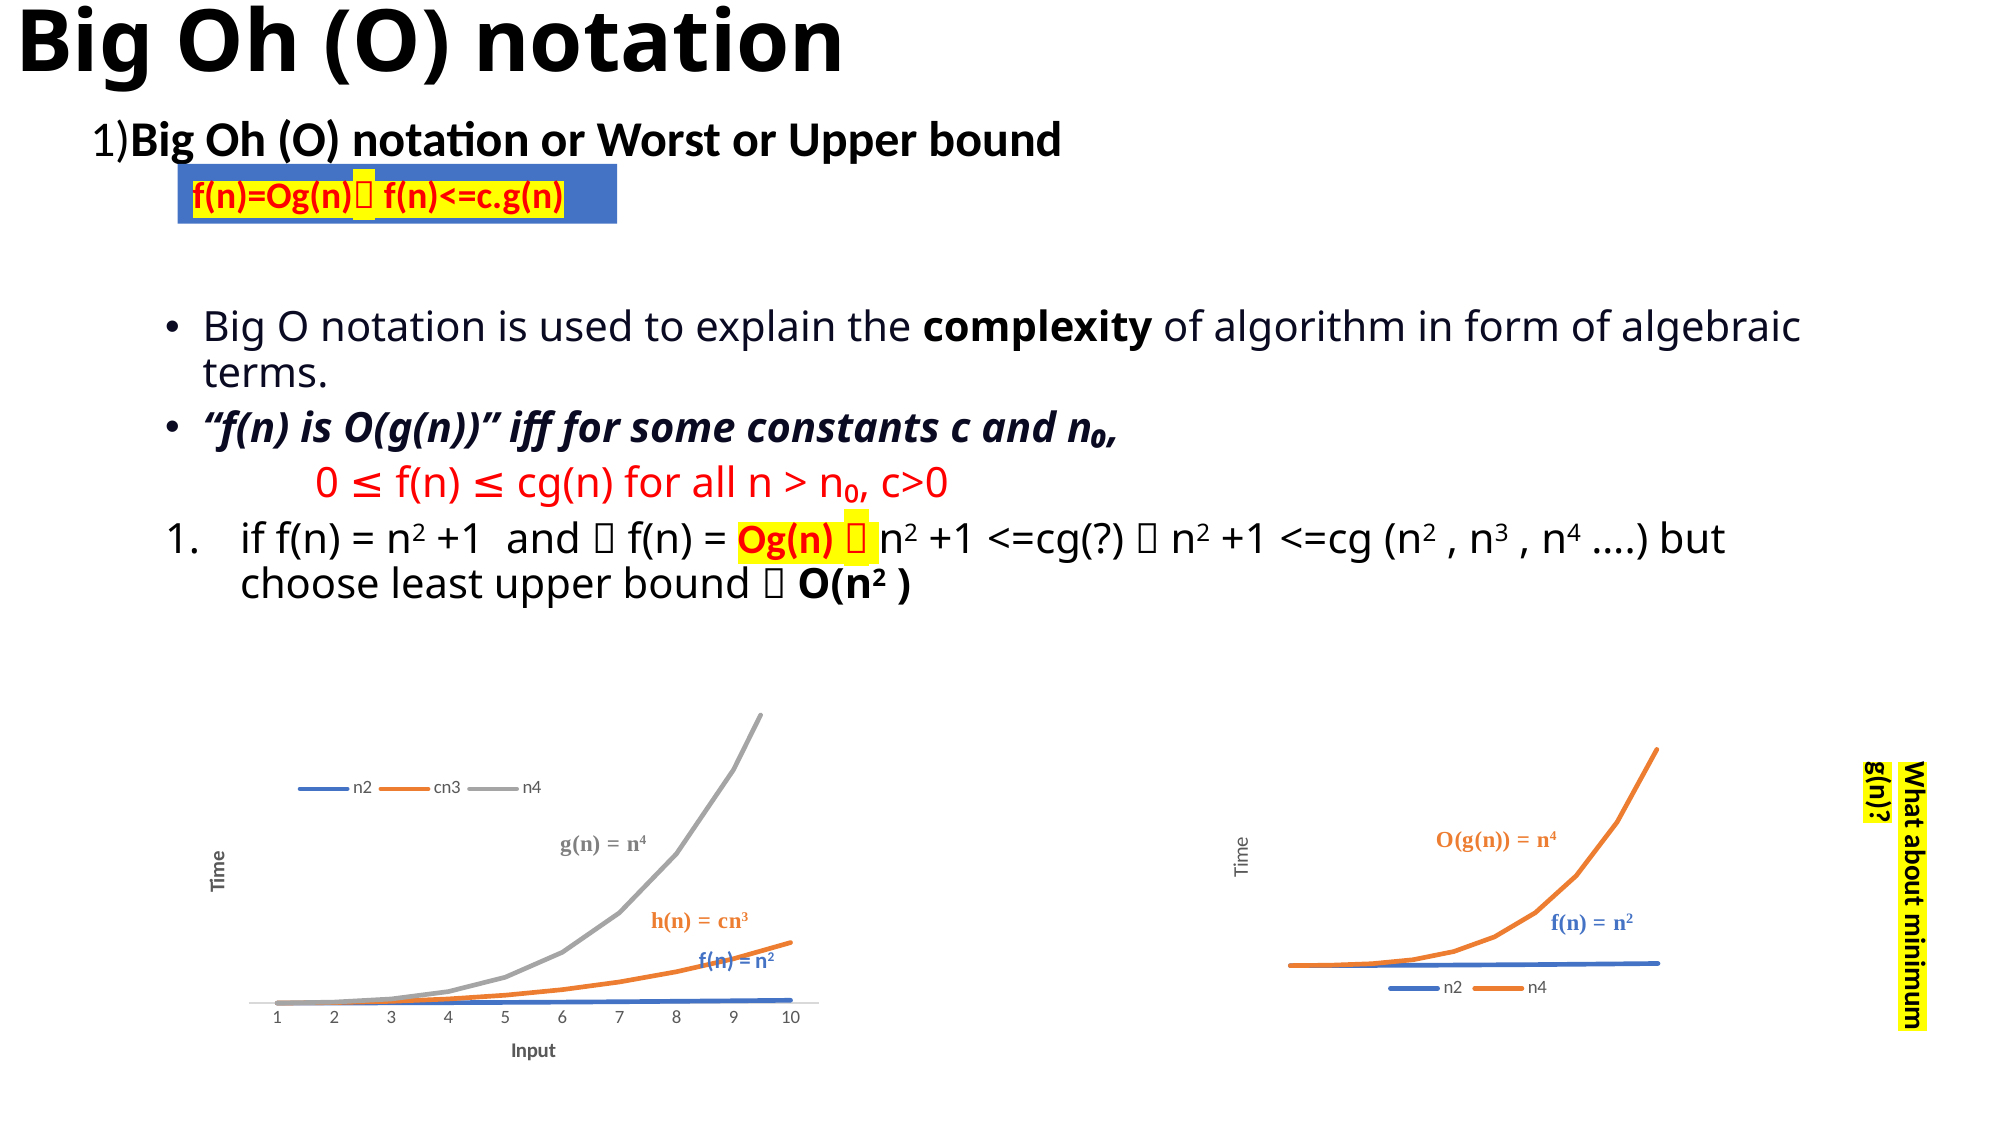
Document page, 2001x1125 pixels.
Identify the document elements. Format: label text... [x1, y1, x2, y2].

list 1)Big Oh (O) notation or Worst or Upper bound Big O notation is used to explain the complexity of algorithm in form of algebraic terms. “f(n) is O(g(n))” iff for some constants c and n₀, 0 ≤ f(n) ≤ cg(n) for all n > n₀, c>0 if f(n) = n2 +1 and  f(n) = Og(n)  n2 +1 <=cg(?)  n2 +1 <=cg (n2 , n3 , n4 ….) but choose least upper bound  O(n2 ) [0, 105, 1848, 1034]
text_box What about minimum g(n)? [1875, 746, 1942, 1104]
chart [1192, 674, 1746, 1004]
title Big Oh (O) notation [0, 0, 2000, 98]
chart [170, 698, 843, 1104]
text_box f(n)=Og(n) f(n)<=c.g(n) [177, 163, 618, 224]
